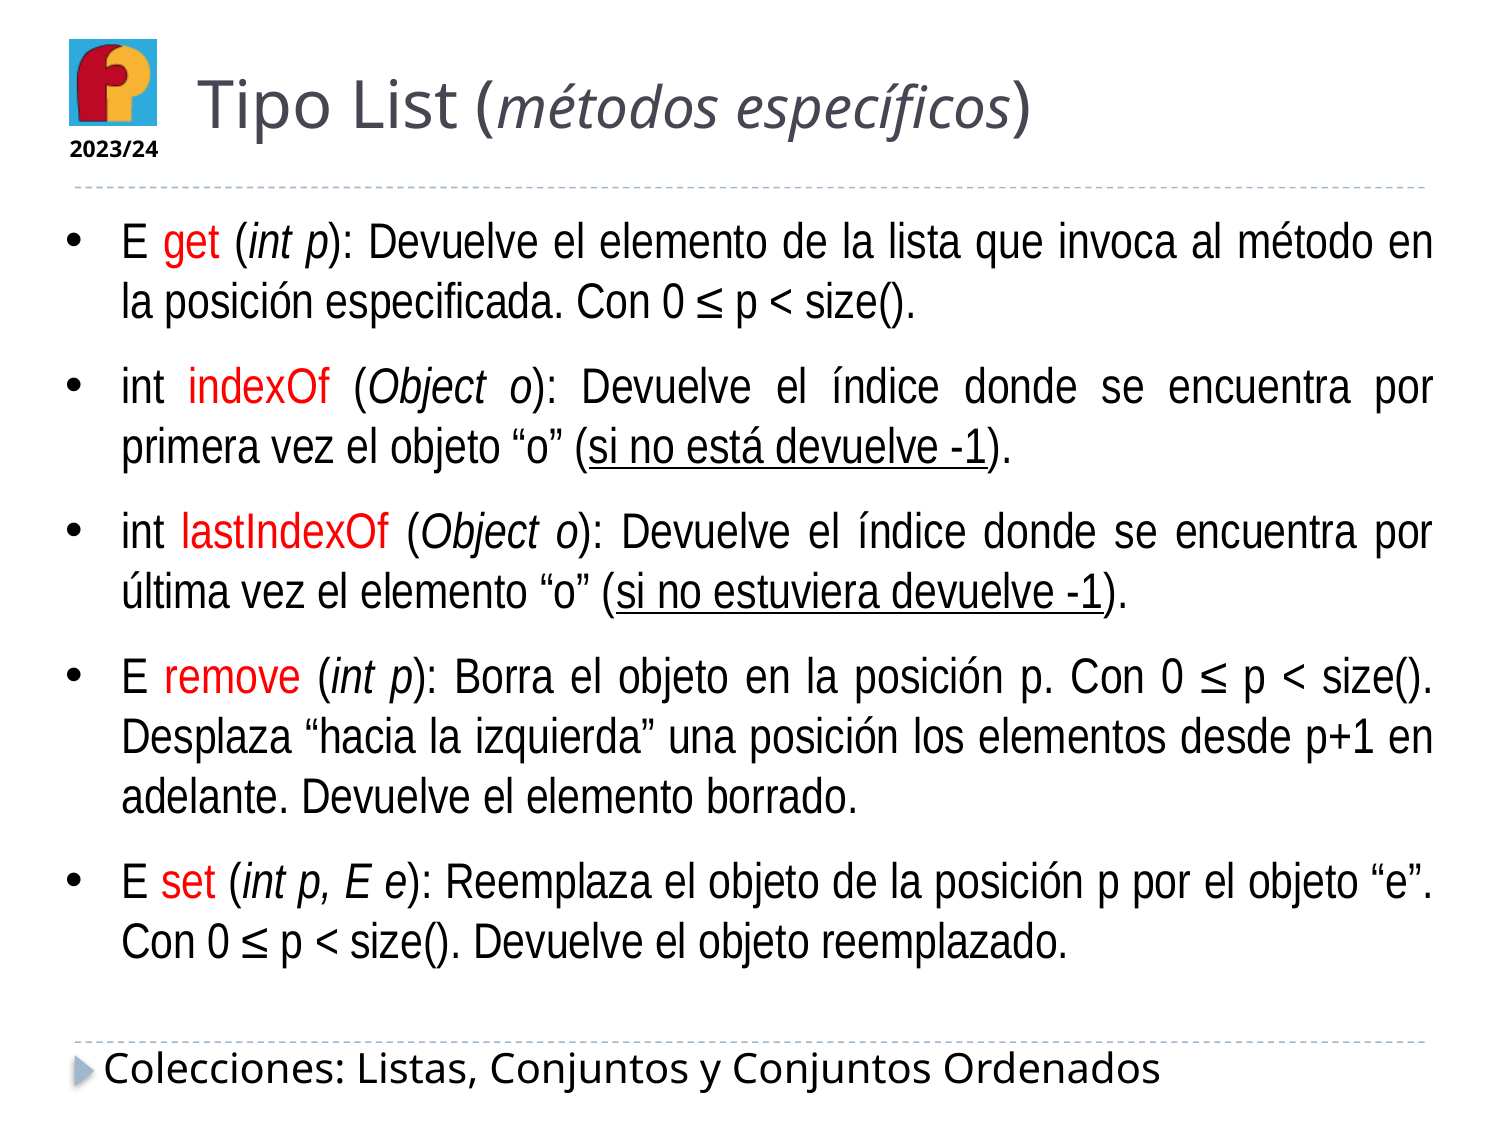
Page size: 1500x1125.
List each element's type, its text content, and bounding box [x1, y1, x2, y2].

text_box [56, 38, 172, 171]
title Tipo List (métodos específicos) [183, 24, 1425, 149]
text_box E get (int p): Devuelve el elemento de la lista que invoca al método en la posición especificada. Con 0 ≤ p < size(). int indexOf (Object o): Devuelve el índice donde se encuentra por primera vez el objeto “o” (si no está devuelve -1). int lastIndexOf (Object o): Devuelve el índice donde se encuentra por última vez el elemento “o” (si no estuviera devuelve -1). E remove (int p): Borra el objeto en la posición p. Con 0 ≤ p < size(). Desplaza “hacia la izquierda” una posición los elementos desde p+1 en adelante. Devuelve el elemento borrado. E set (int p, E e): Reemplaza el objeto de la posición p por el objeto “e”. Con 0 ≤ p < size(). Devuelve el objeto reemplazado. [50, 201, 1450, 977]
